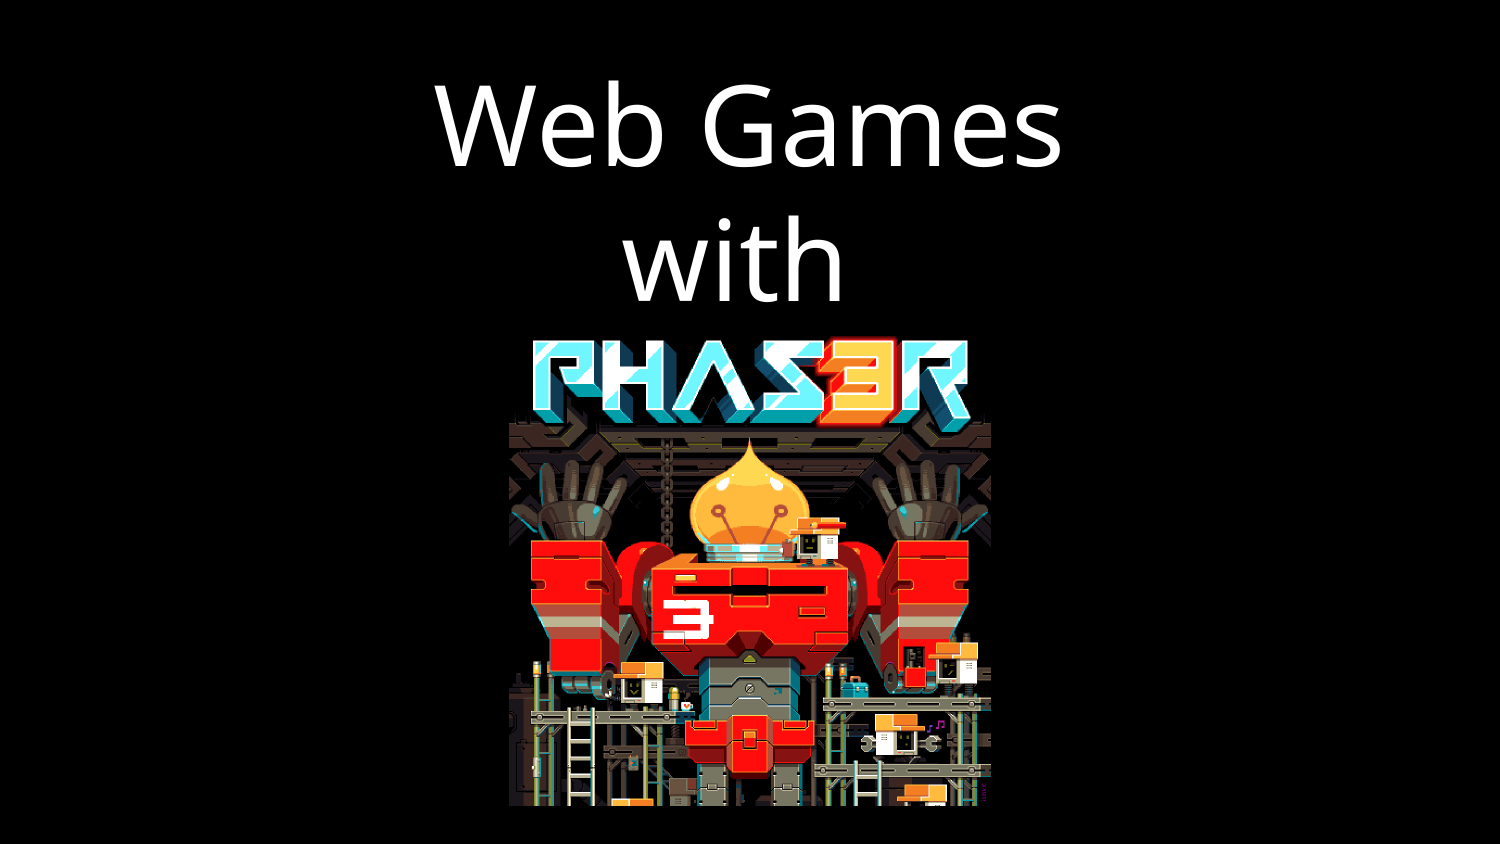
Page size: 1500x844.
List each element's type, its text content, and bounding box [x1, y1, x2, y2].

title Web Games with [103, 38, 1397, 325]
picture [508, 324, 991, 806]
